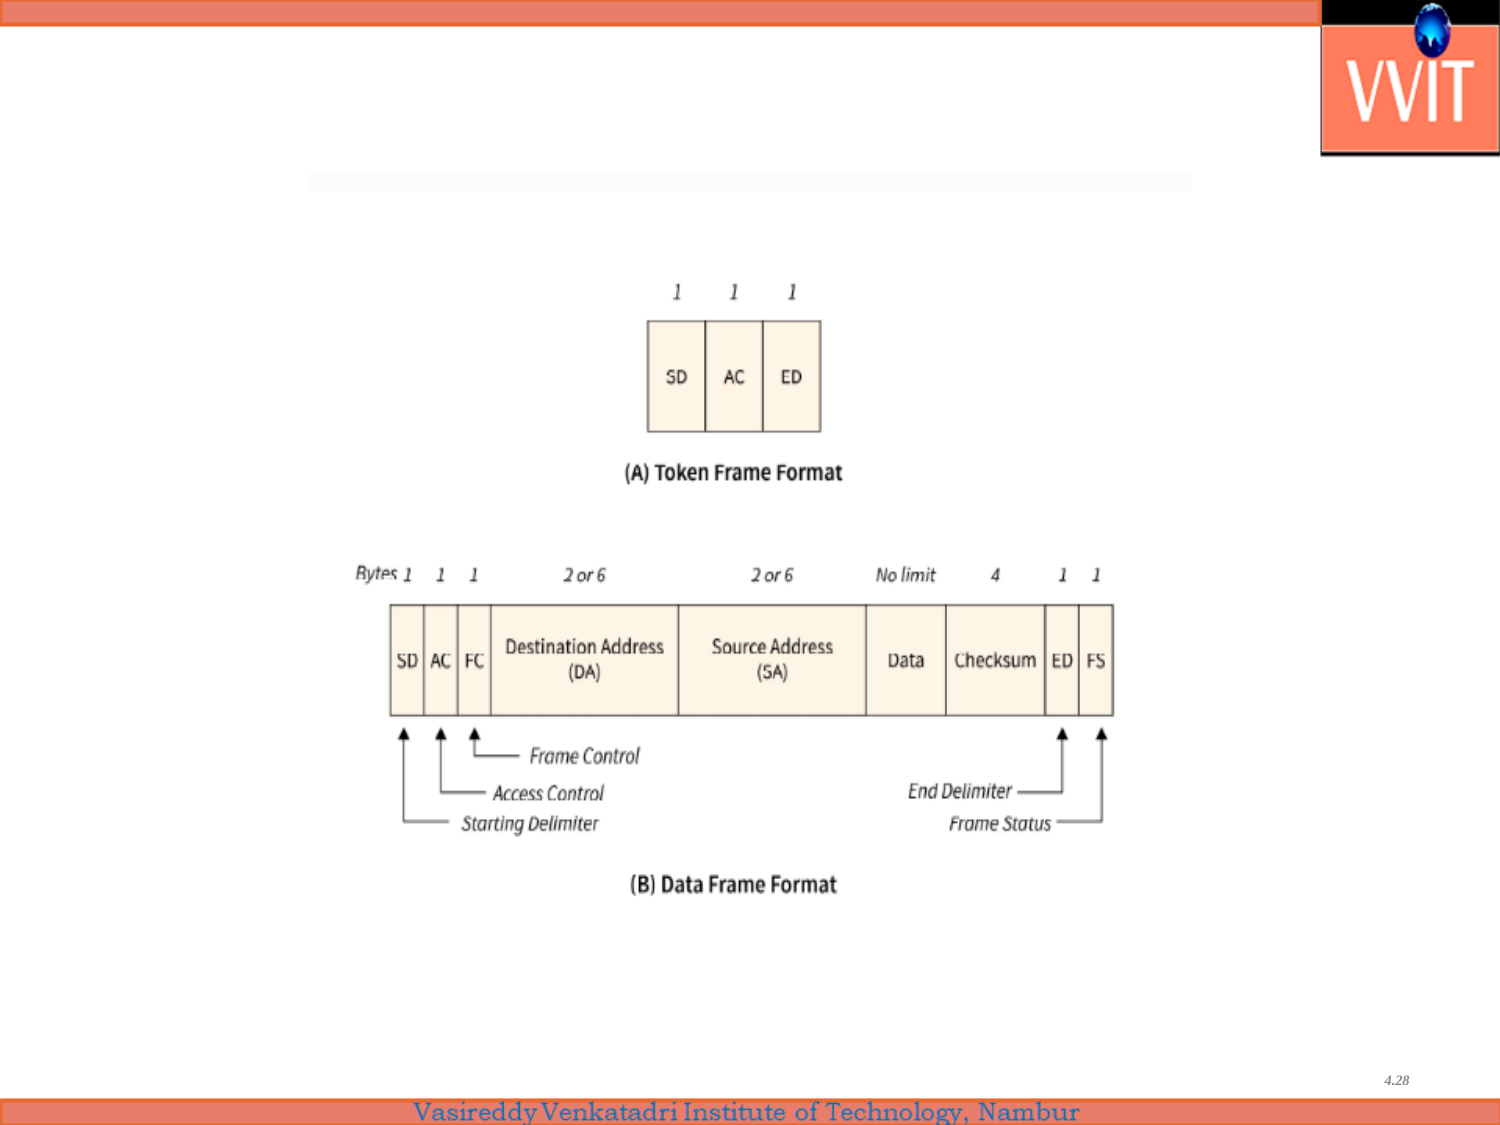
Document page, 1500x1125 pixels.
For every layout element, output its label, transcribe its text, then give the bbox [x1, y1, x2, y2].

slide_number 4.28 [1074, 1042, 1425, 1103]
picture [0, 0, 1500, 1125]
